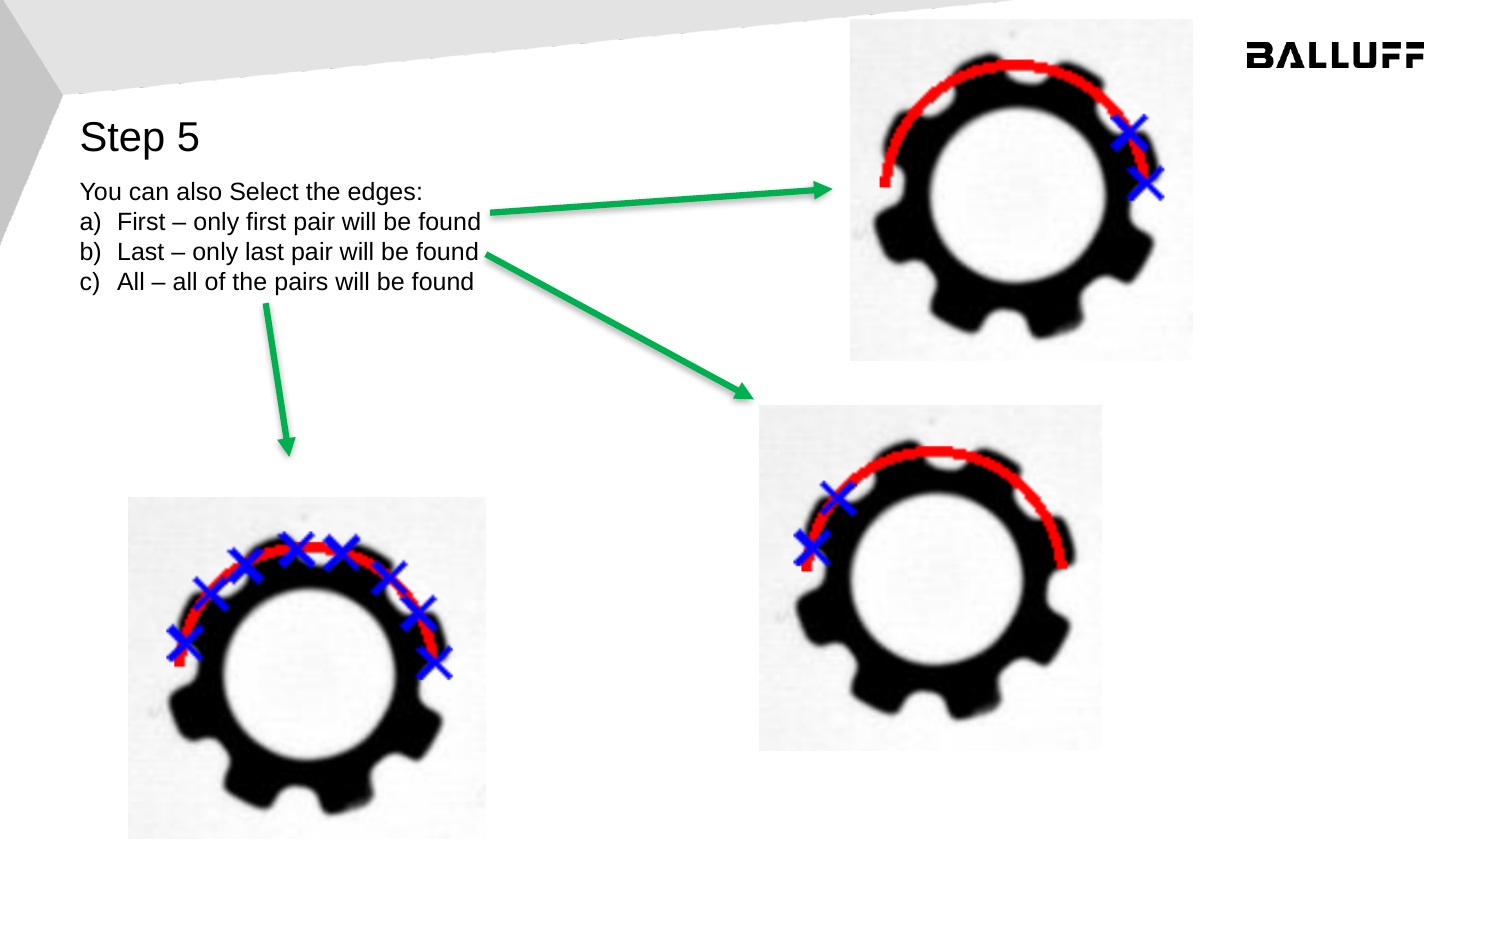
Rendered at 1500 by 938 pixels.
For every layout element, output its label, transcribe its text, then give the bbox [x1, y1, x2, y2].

picture [0, 0, 1497, 362]
picture [128, 497, 486, 840]
text_box You can also Select the edges: First – only first pair will be found Last – only last pair will be found All – all of the pairs will be found [64, 168, 680, 303]
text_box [489, 188, 833, 213]
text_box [485, 253, 755, 400]
picture [759, 405, 1103, 752]
text_box Step 5 [64, 102, 290, 168]
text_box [265, 302, 290, 458]
